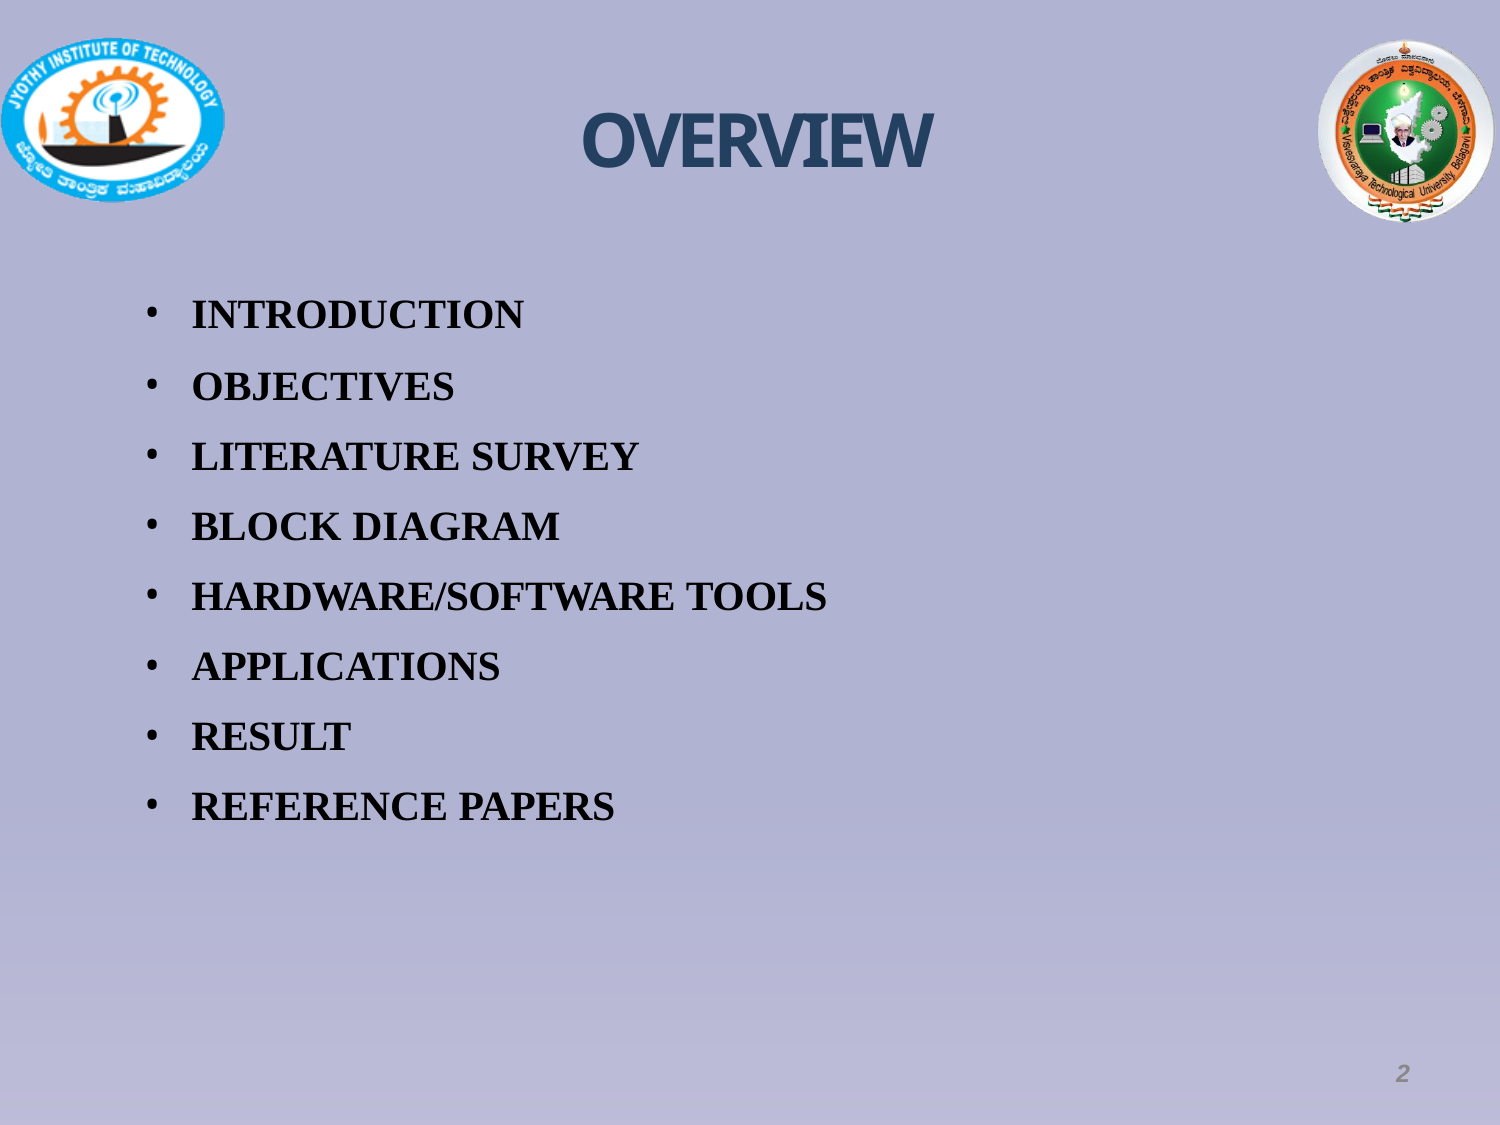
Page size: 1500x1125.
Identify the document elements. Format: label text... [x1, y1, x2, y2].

picture [0, 37, 225, 203]
text_box 2 [1393, 1055, 1413, 1088]
text_box INTRODUCTION OBJECTIVES LITERATURE SURVEY BLOCK DIAGRAM HARDWARE/SOFTWARE TOOLS APPLICATIONS RESULT REFERENCE PAPERS [142, 264, 1200, 829]
picture [1312, 37, 1500, 225]
title OVERVIEW [577, 90, 960, 264]
